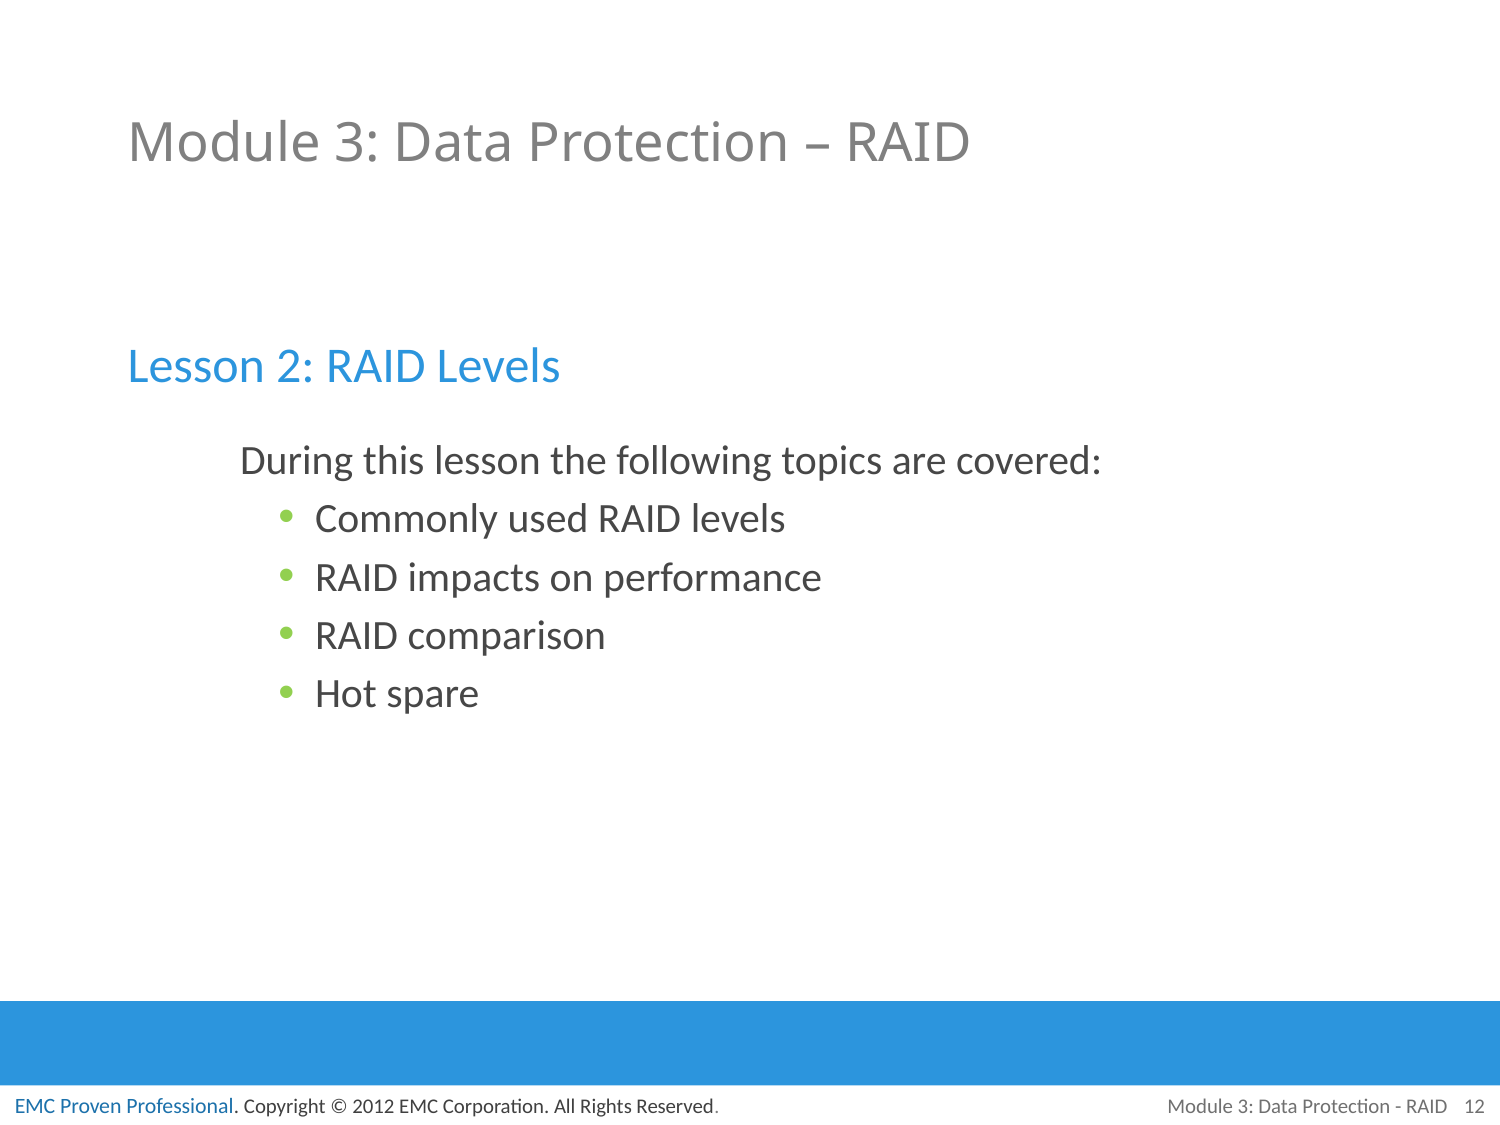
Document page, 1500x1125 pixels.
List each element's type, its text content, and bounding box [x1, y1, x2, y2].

list Lesson 2: RAID Levels [112, 324, 1388, 401]
slide_number 12 [1425, 1087, 1500, 1125]
subtitle During this lesson the following topics are covered: Commonly used RAID levels RAID impacts on performance RAID comparison Hot spare [224, 424, 1388, 863]
footer Module 3: Data Protection - RAID [774, 1087, 1425, 1125]
title Module 3: Data Protection – RAID [112, 99, 1101, 301]
